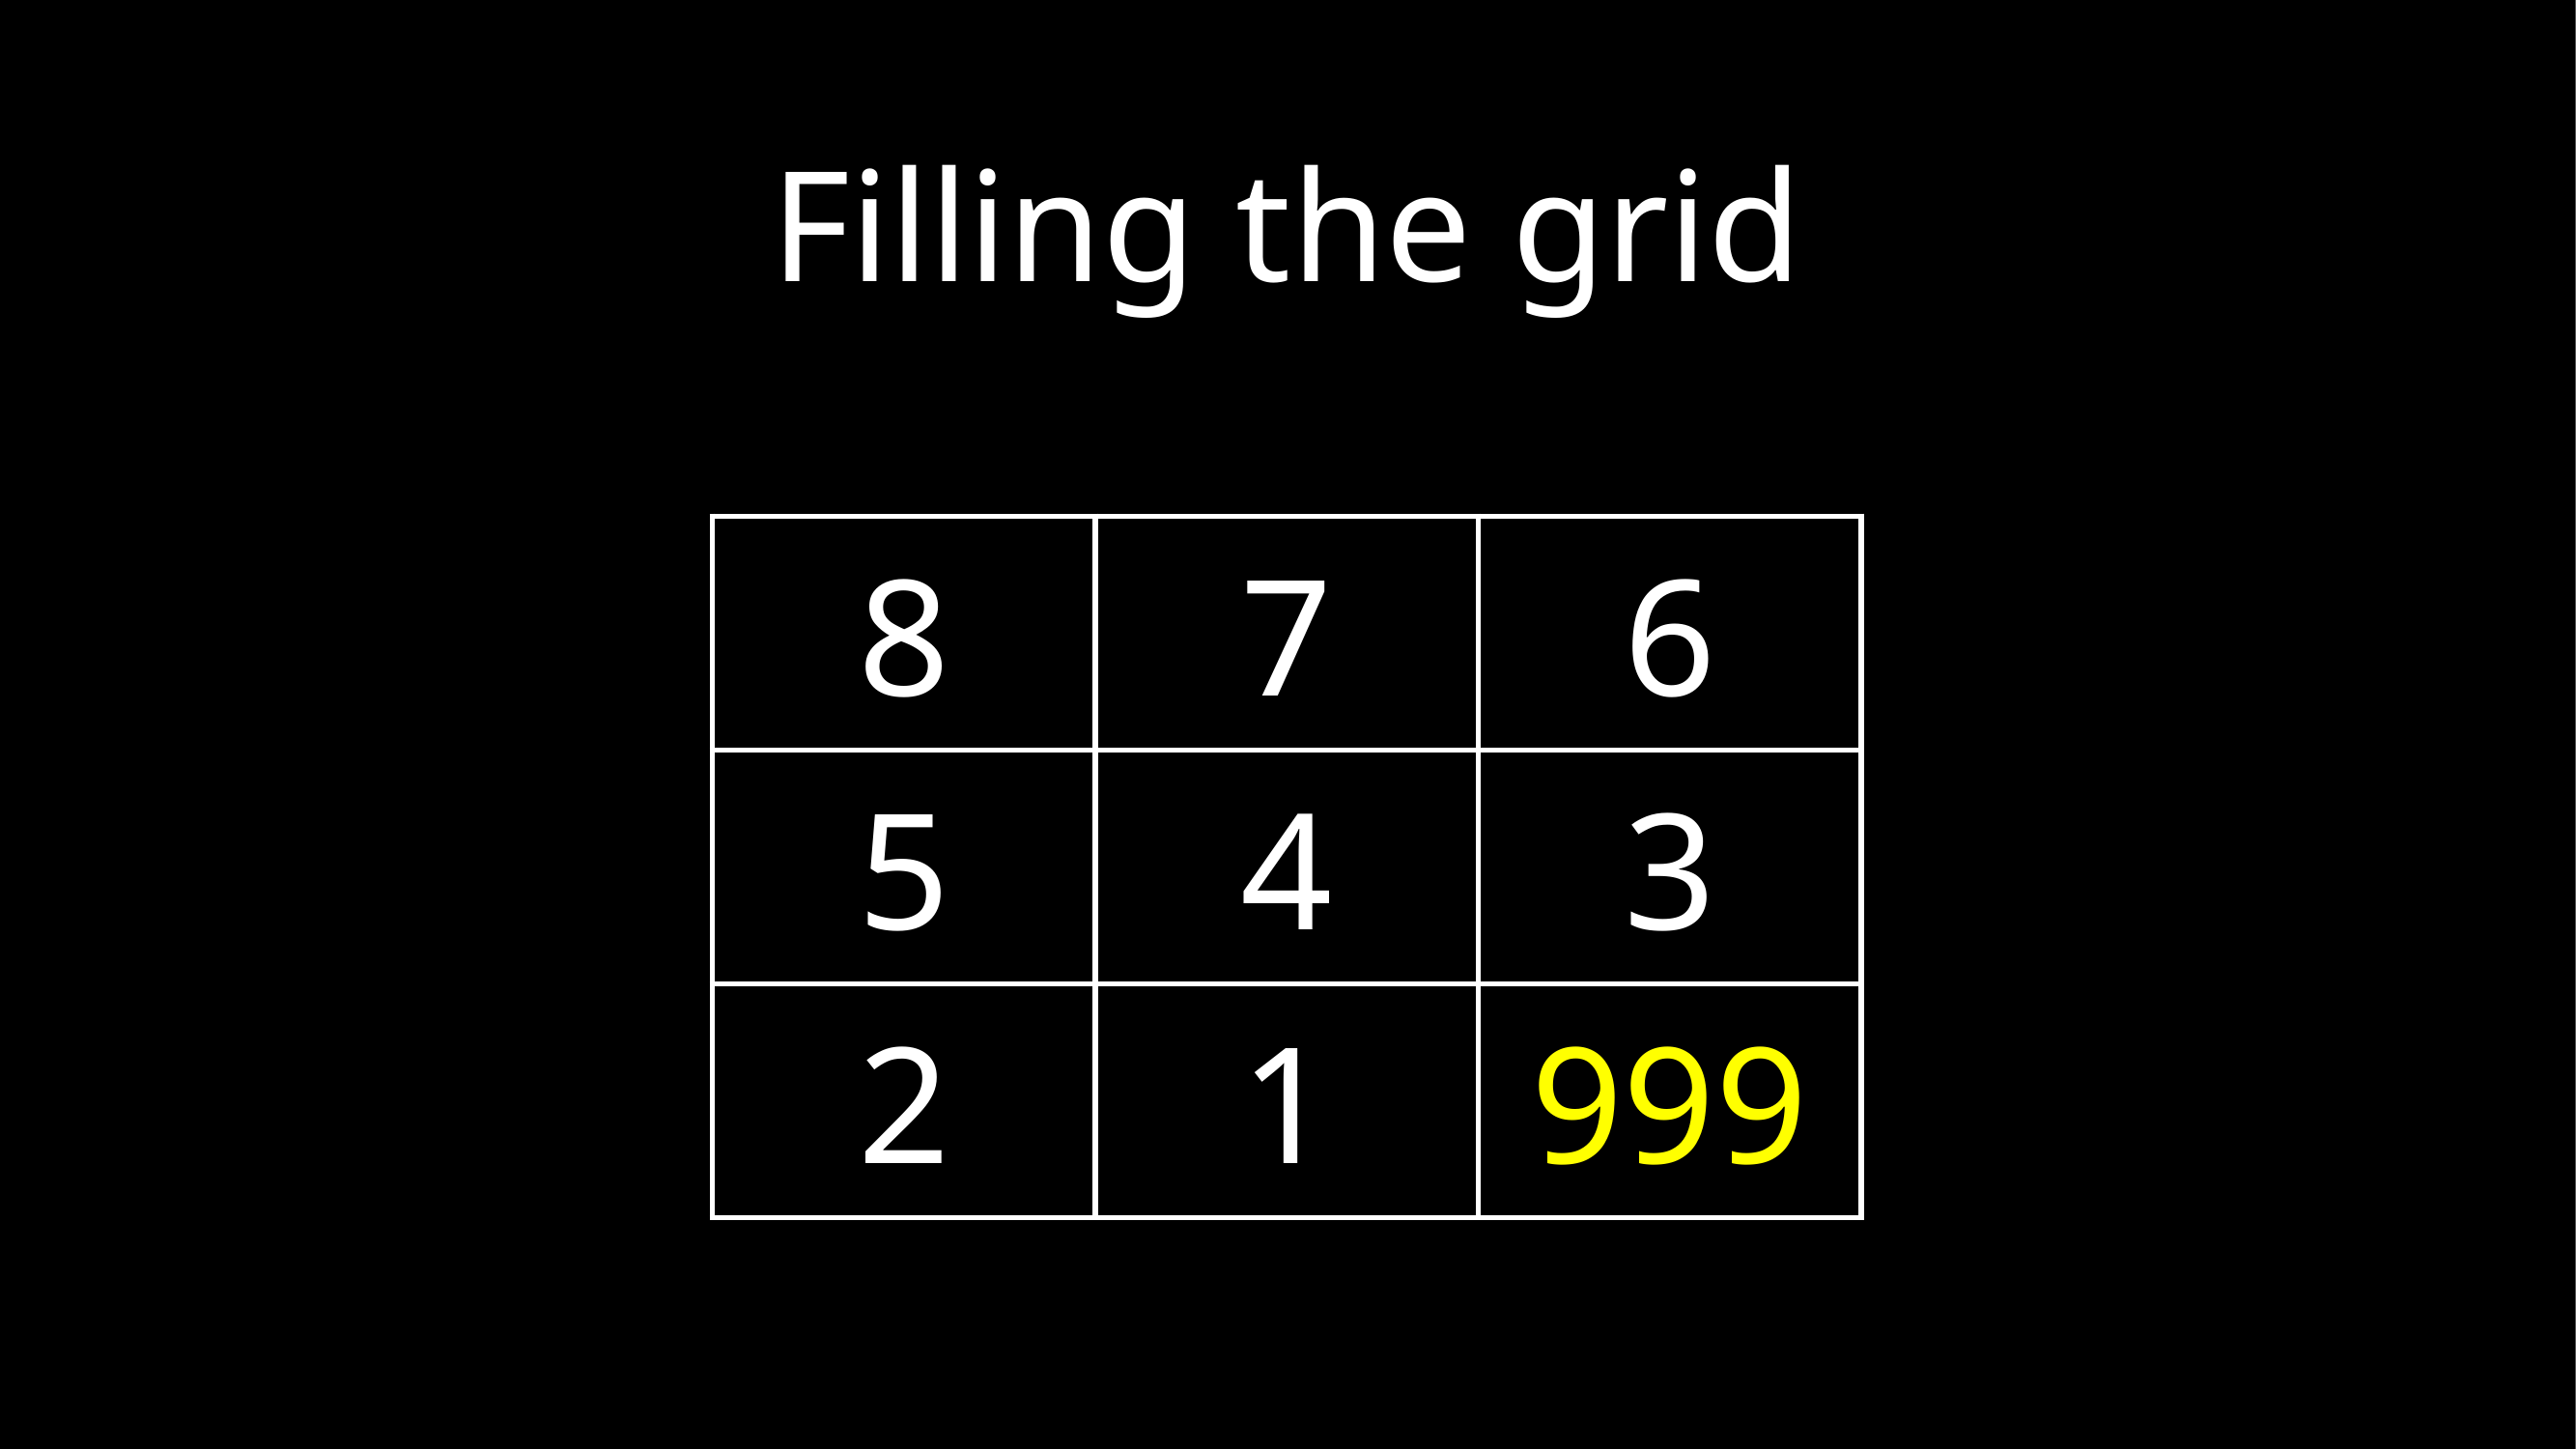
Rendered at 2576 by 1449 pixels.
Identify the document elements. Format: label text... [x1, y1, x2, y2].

table_cell 3 [1481, 753, 1858, 981]
table_cell 5 [715, 753, 1092, 981]
table_header 6 [1481, 519, 1858, 748]
table_cell 4 [1098, 753, 1476, 981]
table_header 7 [1098, 519, 1476, 748]
text_box binary number system [207, 859, 2415, 1425]
table_header 8 [715, 519, 1092, 748]
table_cell 1 [1098, 986, 1476, 1215]
table_cell 999 [1481, 986, 1858, 1215]
title Filling the grid [183, 38, 2392, 404]
table_cell 2 [715, 986, 1092, 1215]
